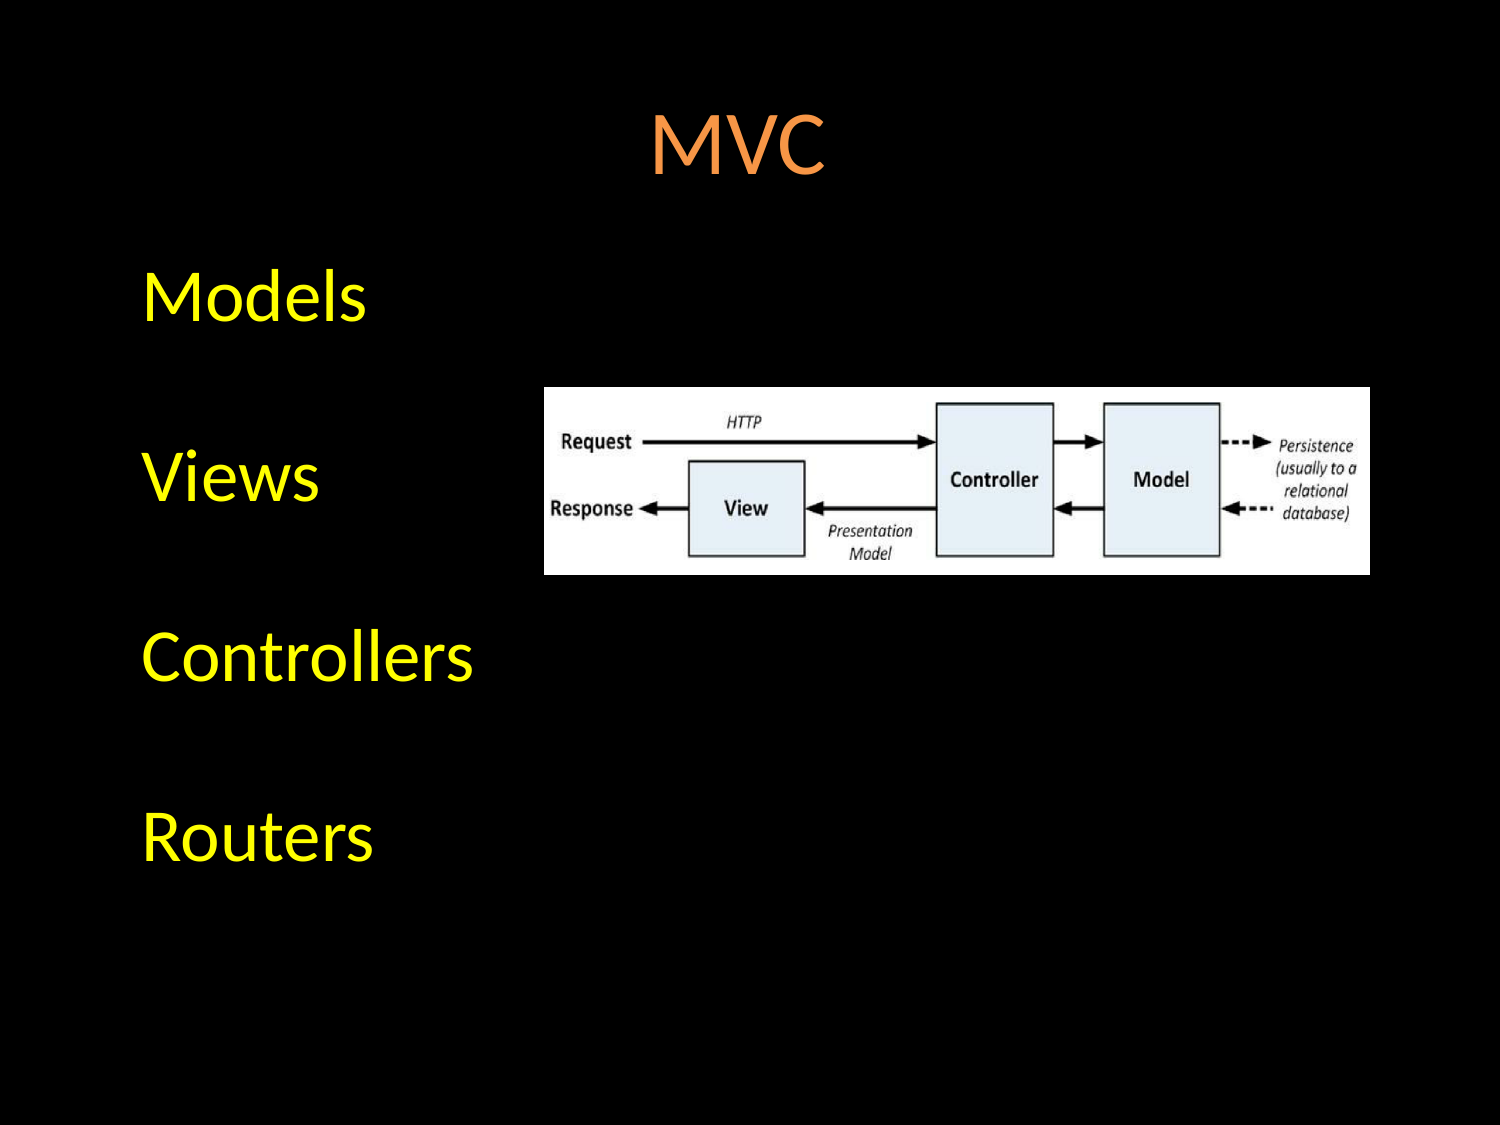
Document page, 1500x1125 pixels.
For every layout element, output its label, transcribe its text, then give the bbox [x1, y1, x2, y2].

text_box Models Views Controllers Routers [126, 238, 1402, 1049]
picture [544, 387, 1370, 576]
title MVC [99, 62, 1375, 213]
